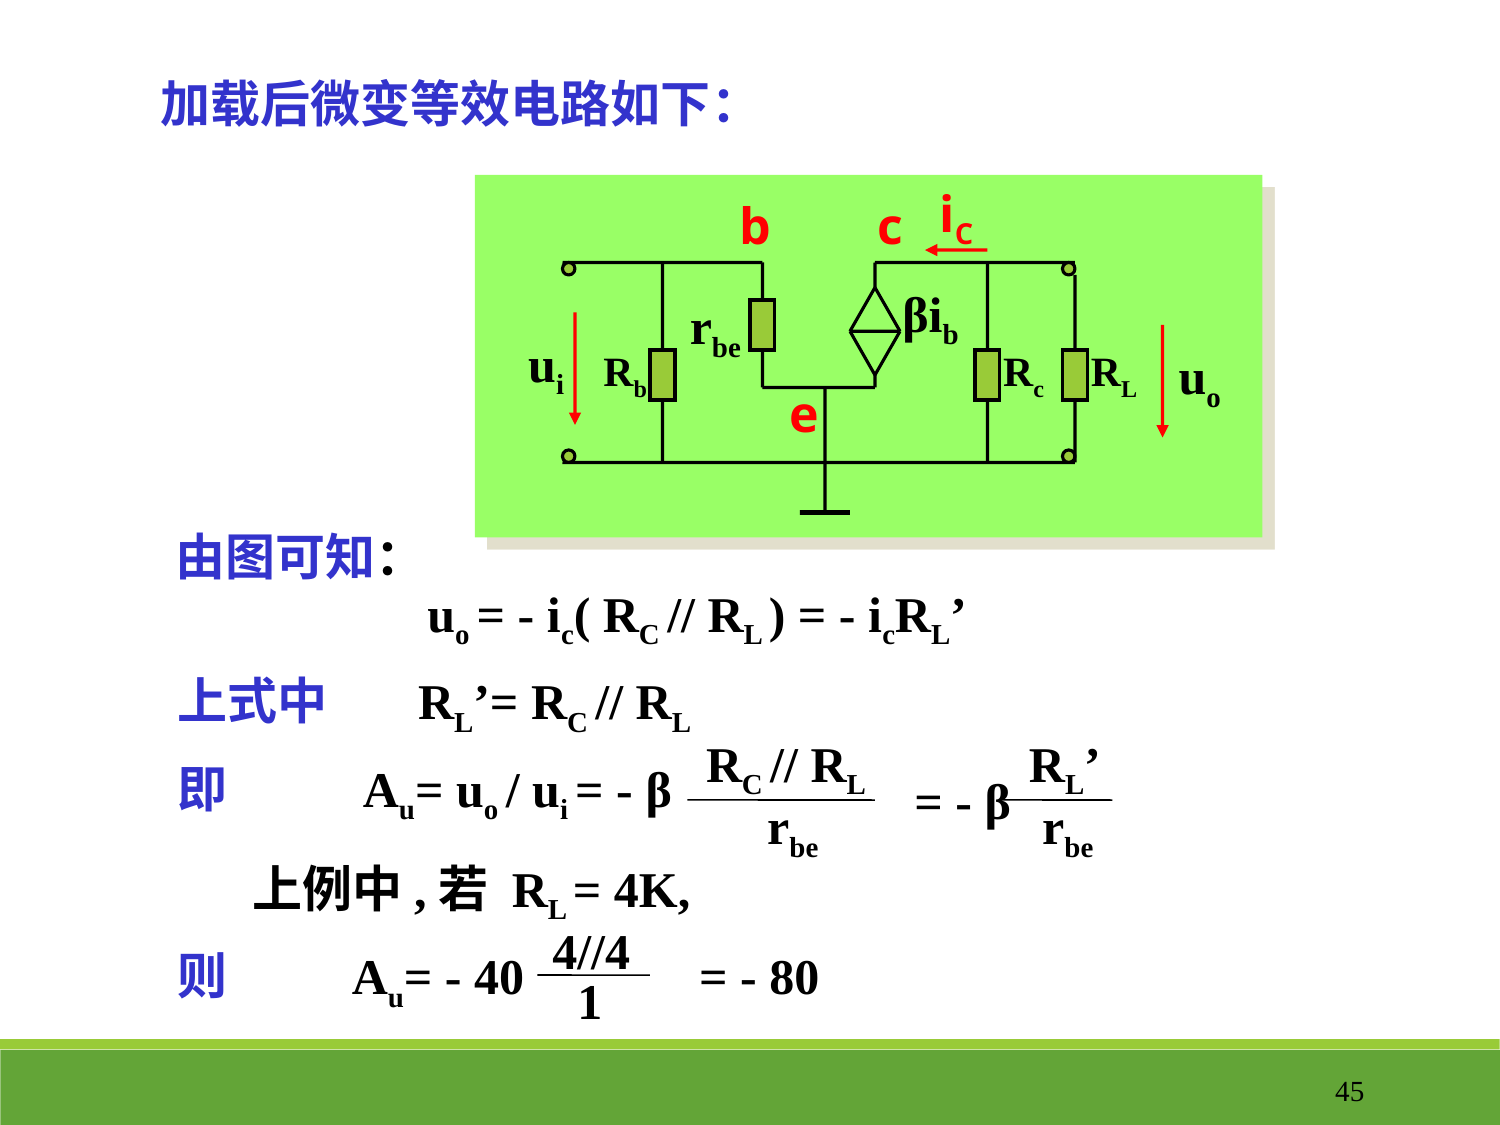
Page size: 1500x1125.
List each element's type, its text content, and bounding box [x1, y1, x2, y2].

text_box 由图可知： [175, 524, 426, 585]
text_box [474, 174, 1263, 538]
text_box 加载后微变等效电路如下： [160, 72, 761, 133]
text_box uo = - ic( RC // RL ) = - icRL’ [412, 574, 1050, 658]
text_box 上例中,若 RL = 4K, [237, 870, 825, 909]
text_box 上式中 RL’= RC // RL [162, 662, 813, 723]
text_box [161, 911, 1013, 1039]
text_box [161, 724, 1119, 863]
slide_number 45 [1218, 1059, 1380, 1120]
